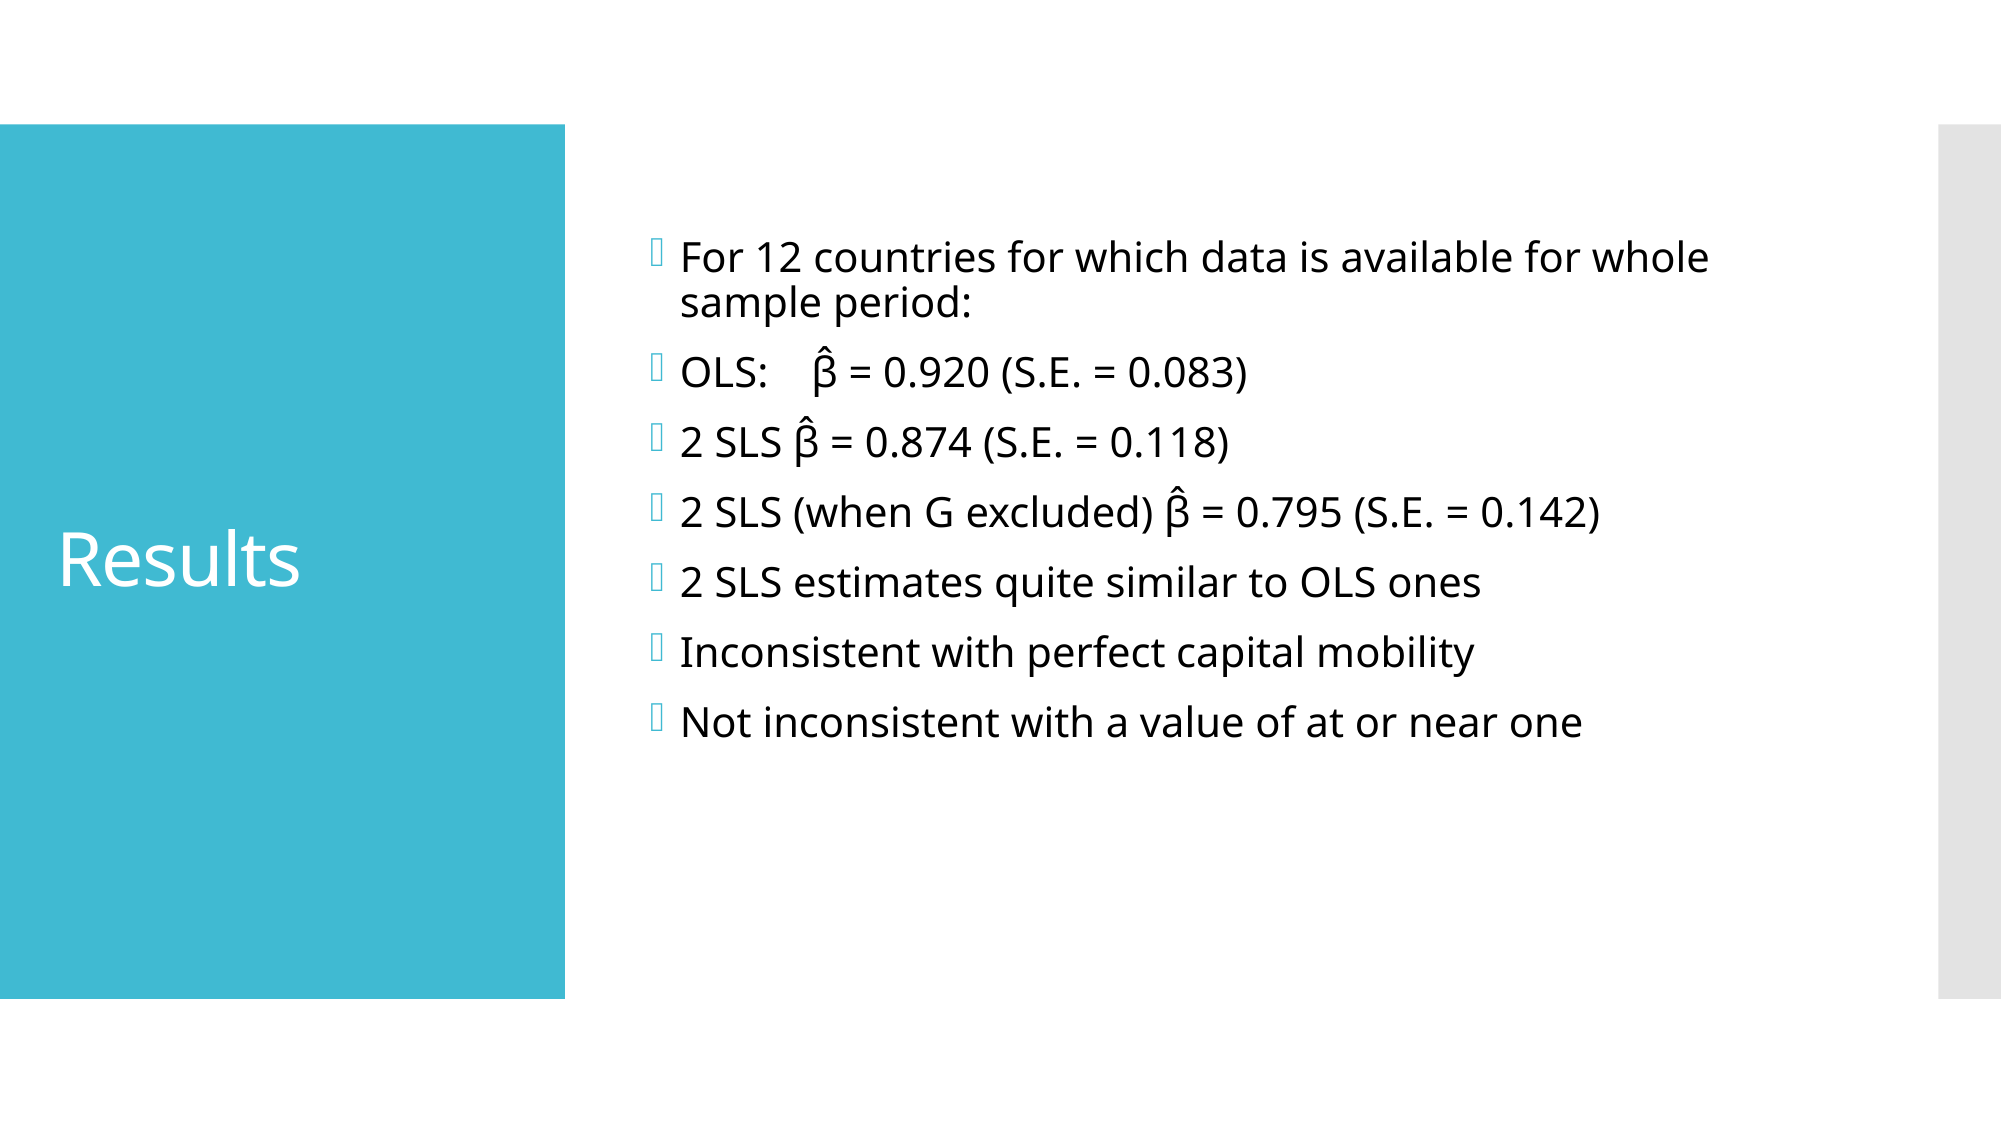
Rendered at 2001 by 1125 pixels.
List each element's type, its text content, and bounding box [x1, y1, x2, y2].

list For 12 countries for which data is available for whole sample period: OLS: β̂ = 0.920 (S.E. = 0.083) 2 SLS β̂ = 0.874 (S.E. = 0.118) 2 SLS (when G excluded) β̂ = 0.795 (S.E. = 0.142) 2 SLS estimates quite similar to OLS ones Inconsistent with perfect capital mobility Not inconsistent with a value of at or near one [634, 141, 1835, 982]
title Results [41, 184, 525, 940]
